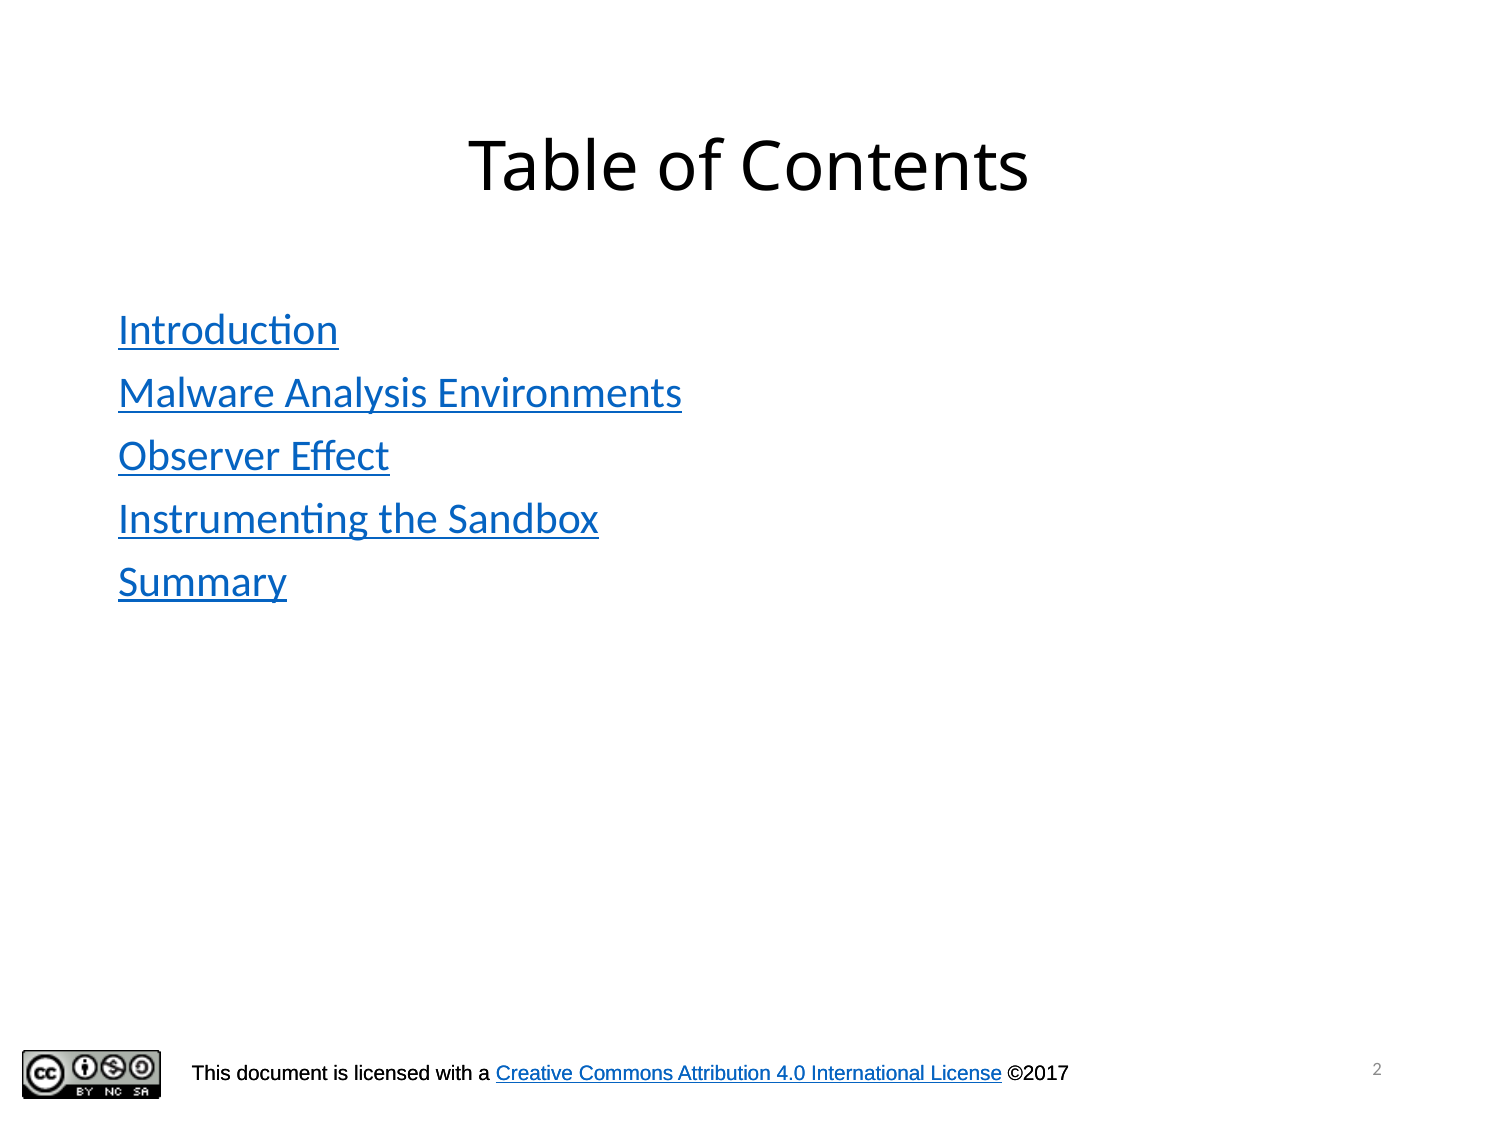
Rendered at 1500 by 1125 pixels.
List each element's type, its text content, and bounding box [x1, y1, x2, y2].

list Introduction Malware Analysis Environments Observer Effect Instrumenting the Sandbox Summary [102, 299, 1398, 1014]
title Table of Contents [102, 59, 1398, 278]
slide_number 2 [1315, 1038, 1397, 1099]
picture [22, 1050, 161, 1099]
